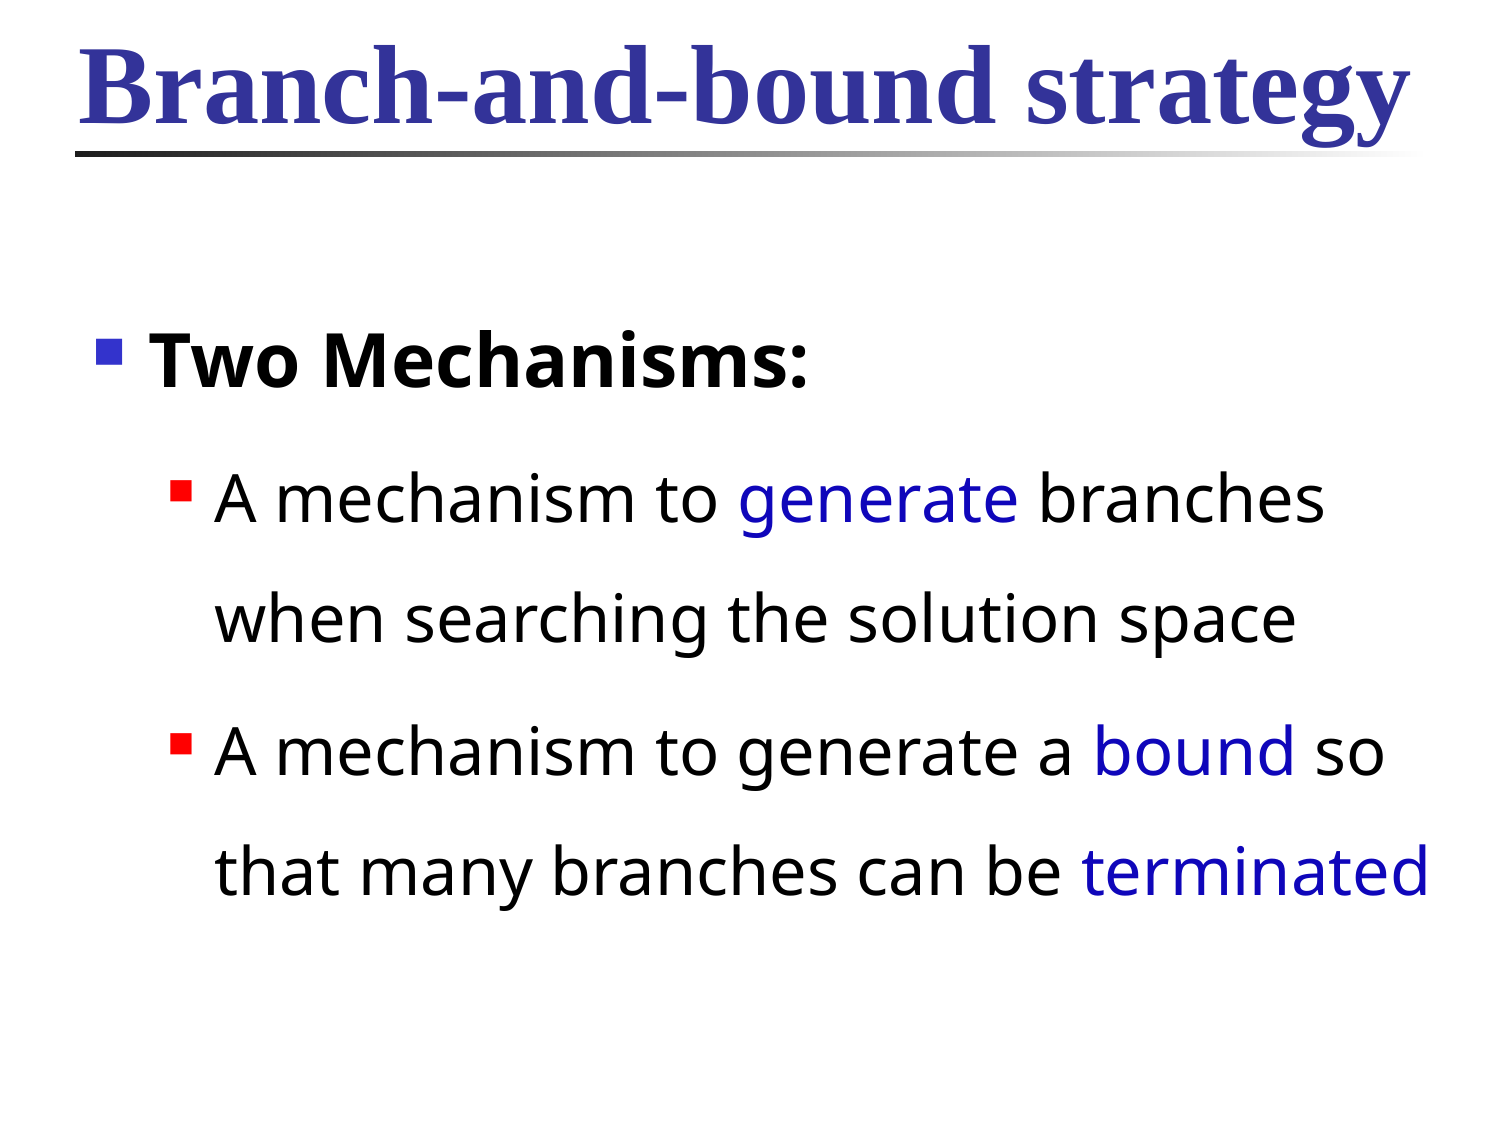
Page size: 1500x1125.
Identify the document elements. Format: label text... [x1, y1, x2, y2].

list Two Mechanisms: A mechanism to generate branches when searching the solution space A mechanism to generate a bound so that many branches can be terminated [77, 259, 1458, 1054]
title Branch-and-bound strategy [63, 12, 1458, 154]
